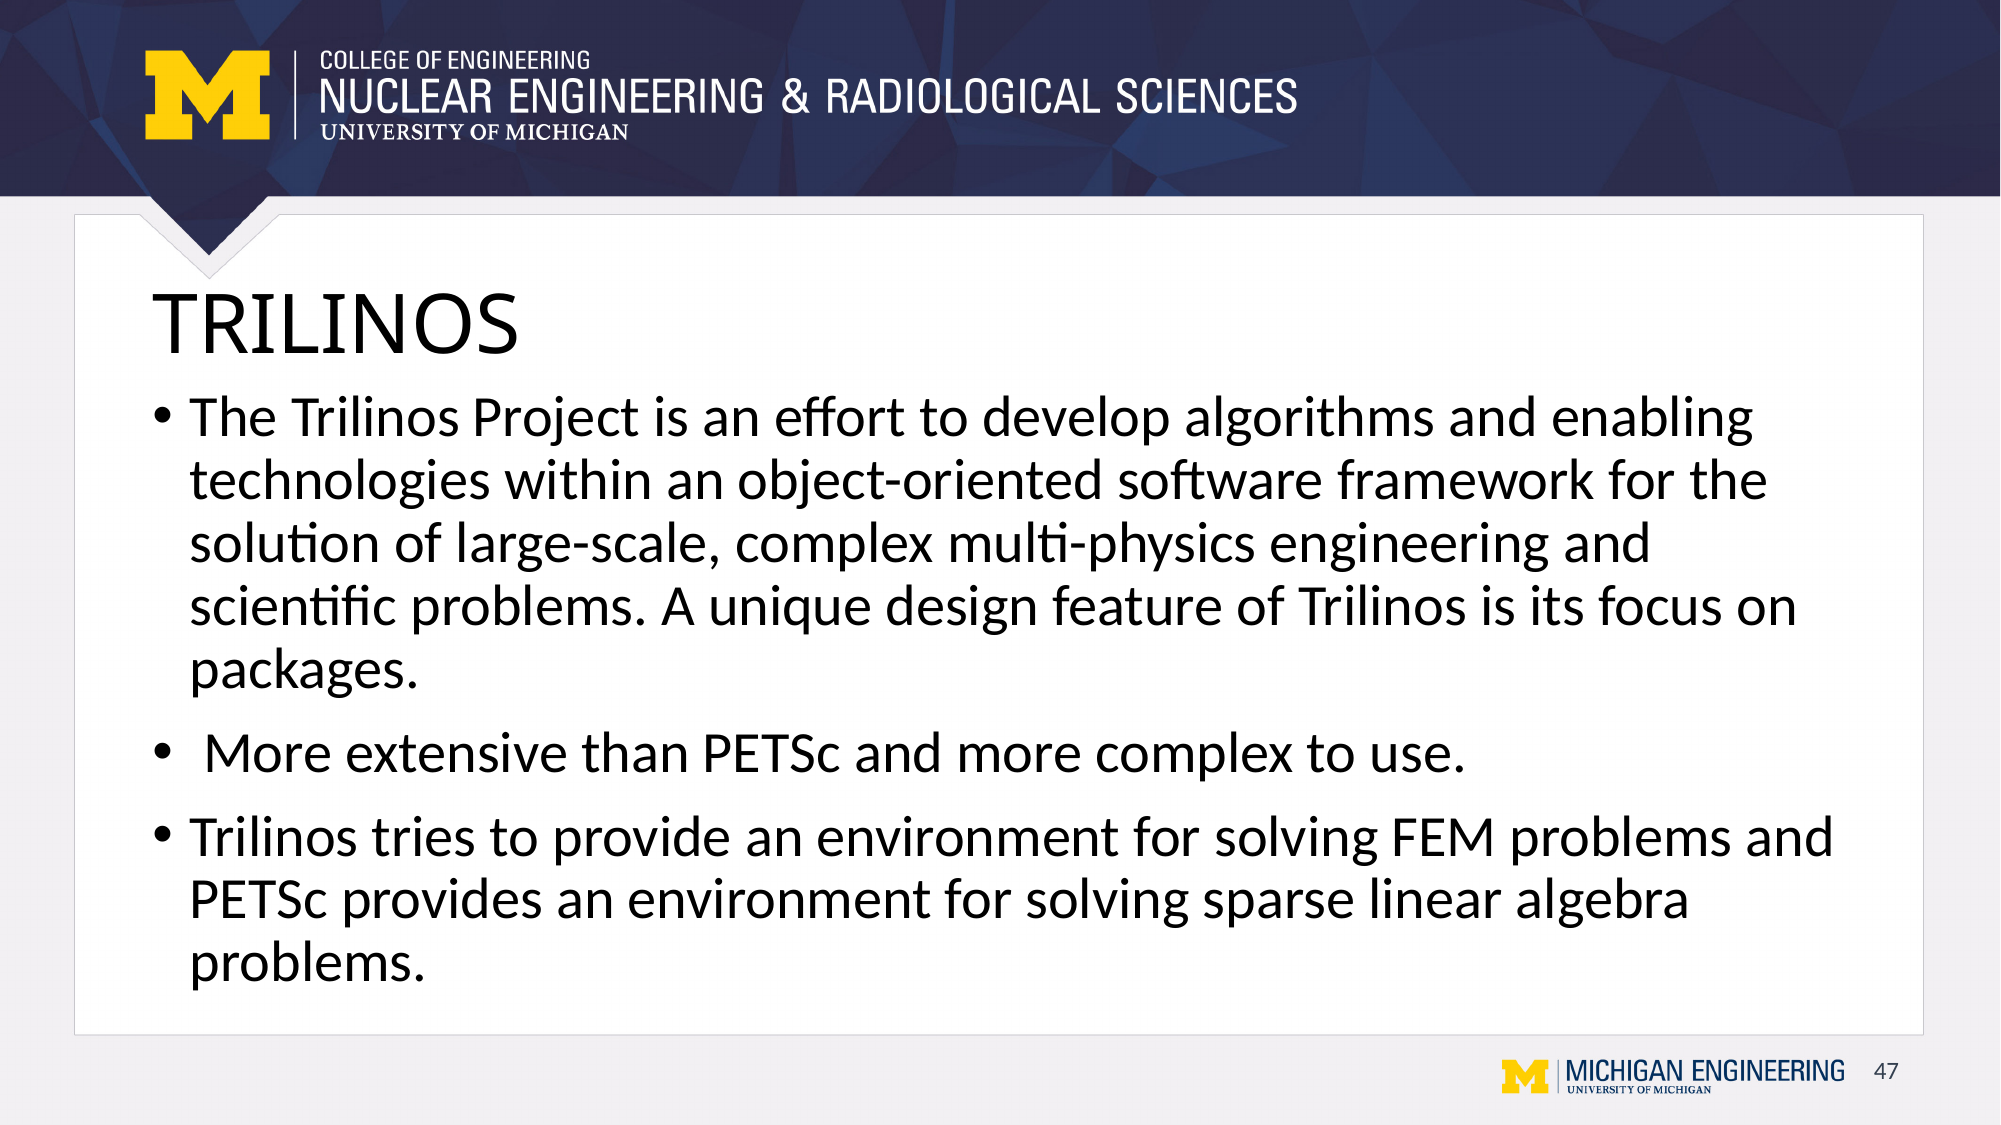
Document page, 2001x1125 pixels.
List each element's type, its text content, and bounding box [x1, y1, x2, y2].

picture [0, 0, 2001, 1125]
title TRILINOS [137, 273, 1863, 378]
list The Trilinos Project is an effort to develop algorithms and enabling technologies within an object-oriented software framework for the solution of large-scale, complex multi-physics engineering and scientific problems. A unique design feature of Trilinos is its focus on packages. More extensive than PETSc and more complex to use. Trilinos tries to provide an environment for solving FEM problems and PETSc provides an environment for solving sparse linear algebra problems. [137, 378, 1863, 1034]
